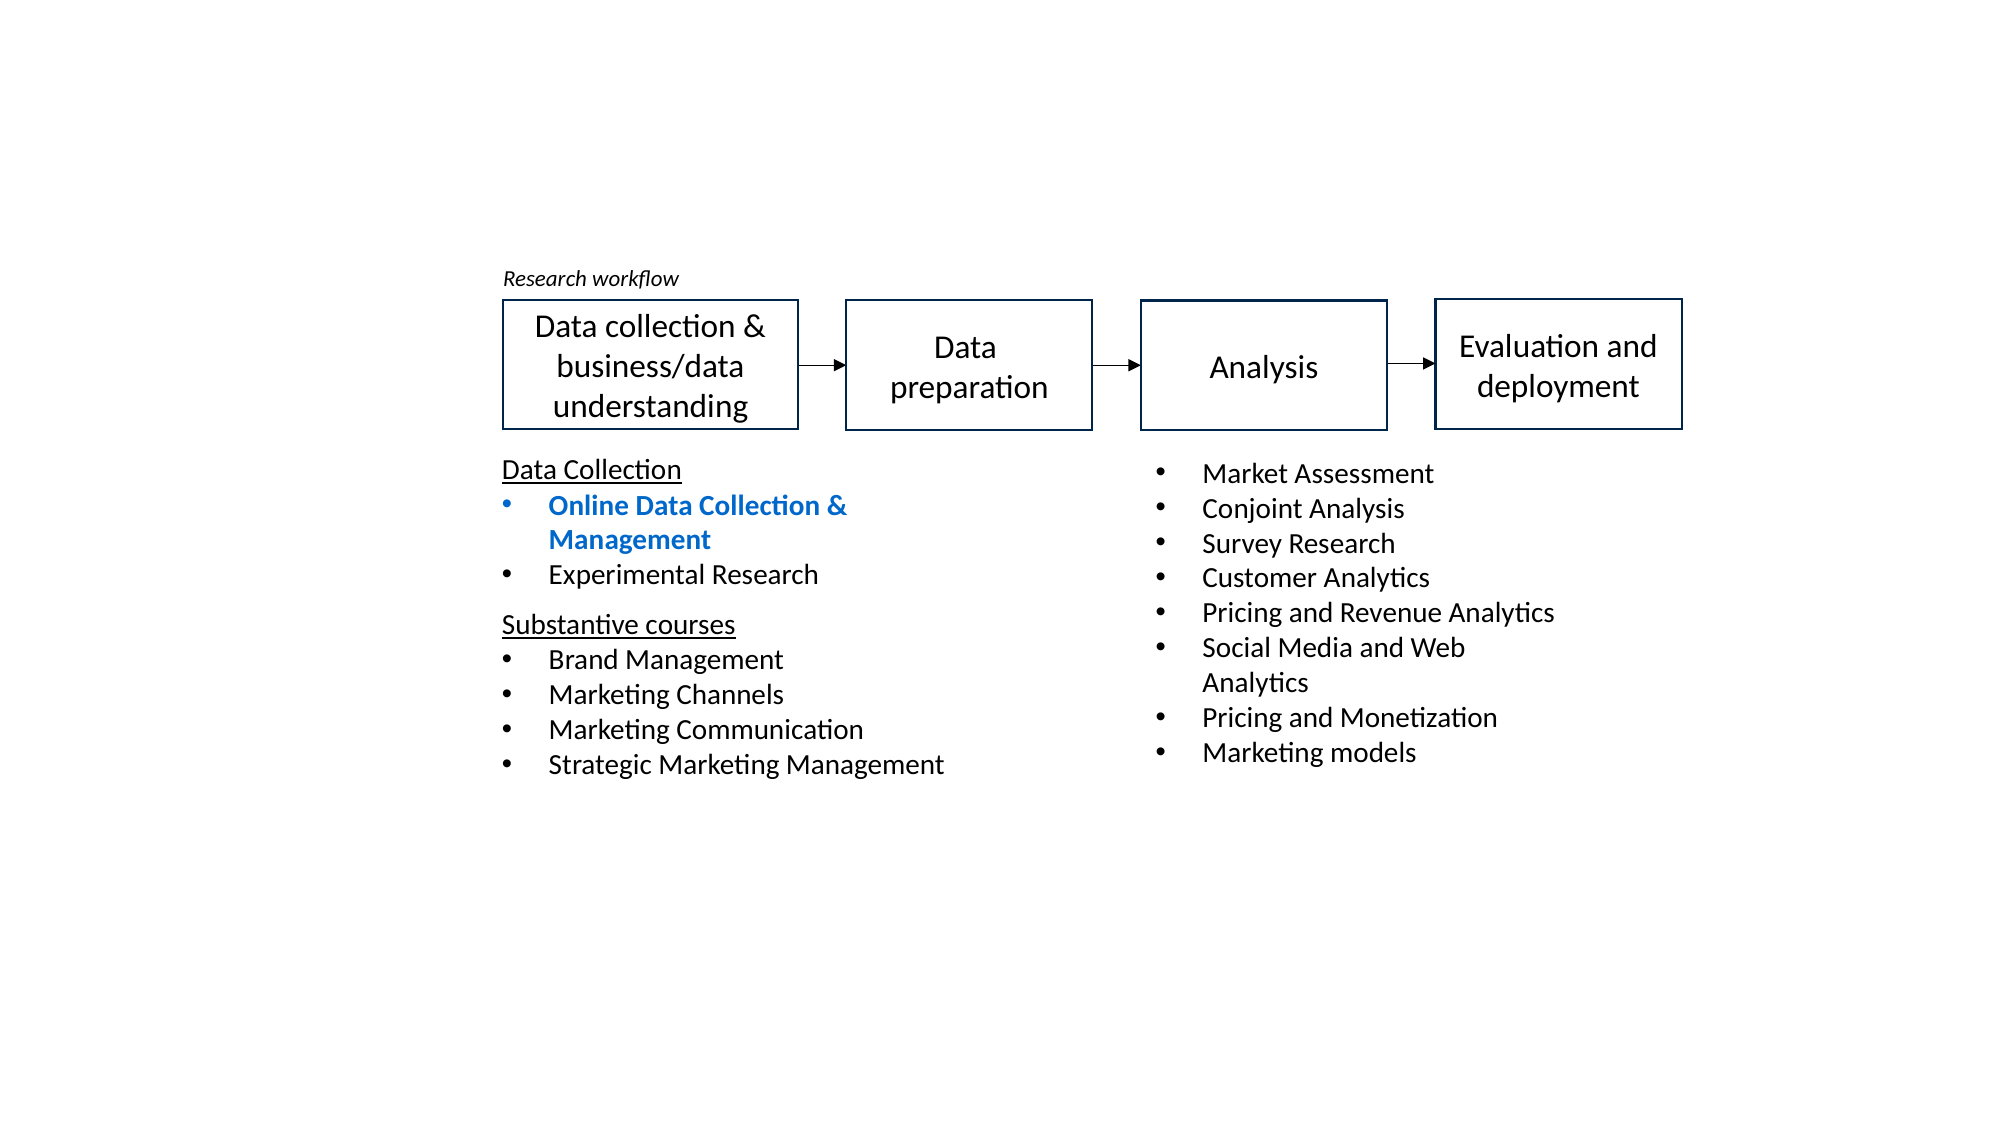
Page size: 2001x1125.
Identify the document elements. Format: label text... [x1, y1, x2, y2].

text_box Data collection & business/data understanding [502, 299, 799, 430]
text_box Data preparation [845, 299, 1093, 431]
text_box Analysis [1140, 299, 1388, 431]
text_box Market Assessment Conjoint Analysis Survey Research Customer Analytics Pricing and Revenue Analytics Social Media and Web Analytics Pricing and Monetization Marketing models [1140, 446, 1579, 776]
text_box Data Collection Online Data Collection & Management Experimental Research Substantive courses Brand Management Marketing Channels Marketing Communication Strategic Marketing Management [487, 443, 974, 788]
text_box Research workflow [488, 256, 695, 299]
text_box Evaluation and deployment [1434, 298, 1683, 430]
